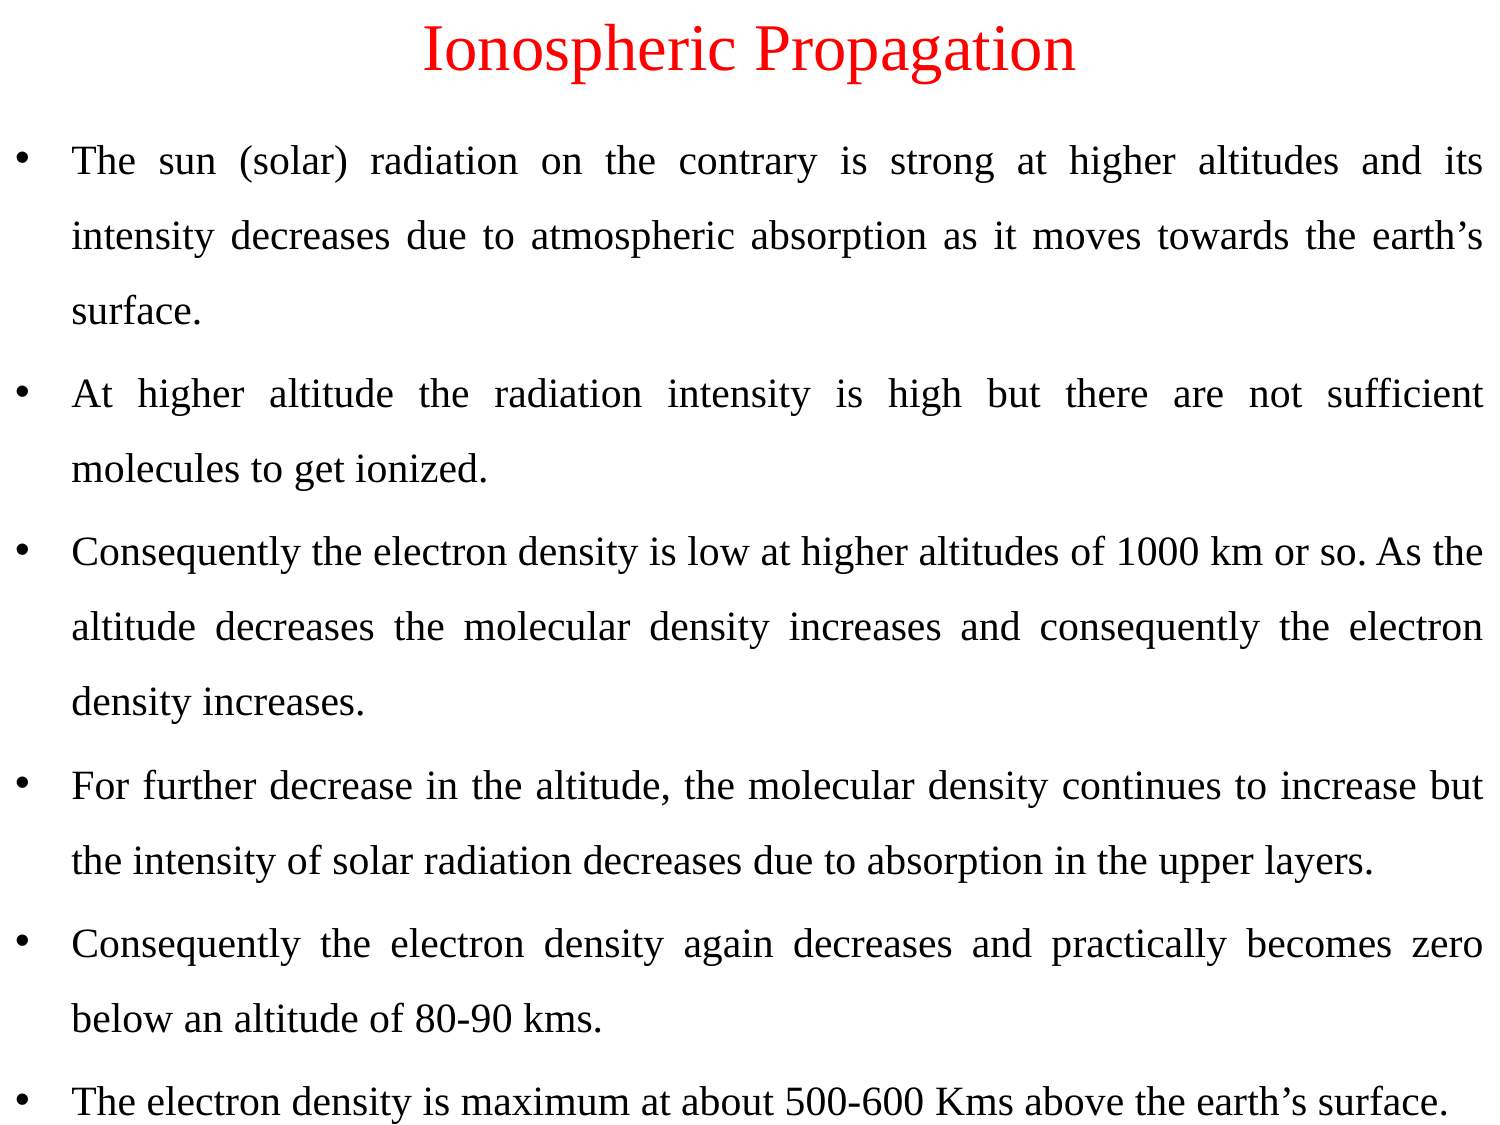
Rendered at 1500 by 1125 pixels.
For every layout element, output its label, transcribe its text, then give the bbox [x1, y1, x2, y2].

list The sun (solar) radiation on the contrary is strong at higher altitudes and its intensity decreases due to atmospheric absorption as it moves towards the earth’s surface. At higher altitude the radiation intensity is high but there are not sufficient molecules to get ionized. Consequently the electron density is low at higher altitudes of 1000 km or so. As the altitude decreases the molecular density increases and consequently the electron density increases. For further decrease in the altitude, the molecular density continues to increase but the intensity of solar radiation decreases due to absorption in the upper layers. Consequently the electron density again decreases and practically becomes zero below an altitude of 80-90 kms. The electron density is maximum at about 500-600 Kms above the earth’s surface. [0, 99, 1500, 1113]
title Ionospheric Propagation [75, 0, 1425, 138]
